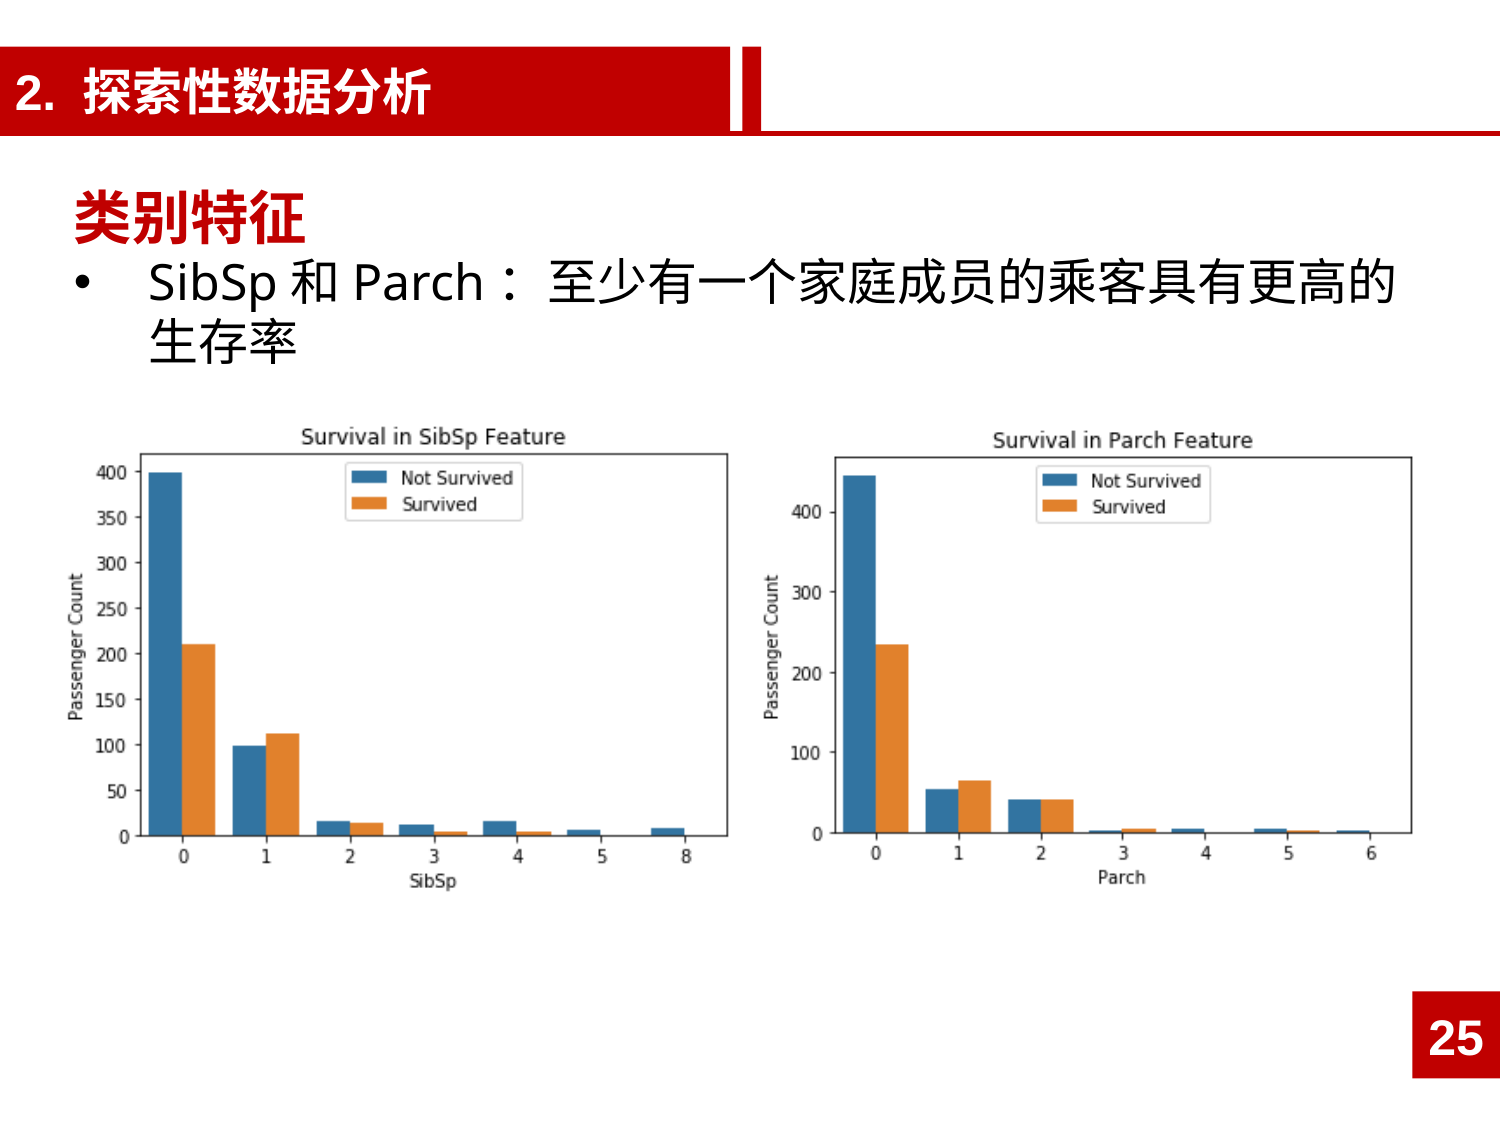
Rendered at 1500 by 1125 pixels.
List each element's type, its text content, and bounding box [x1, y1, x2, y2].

text_box 25 [1412, 991, 1500, 1079]
picture [754, 419, 1424, 898]
text_box [742, 46, 762, 130]
picture [58, 414, 740, 903]
text_box 类别特征 SibSp和Parch：至少有一个家庭成员的乘客具有更高的生存率 [74, 166, 1405, 371]
text_box 2. 探索性数据分析 [0, 46, 731, 132]
